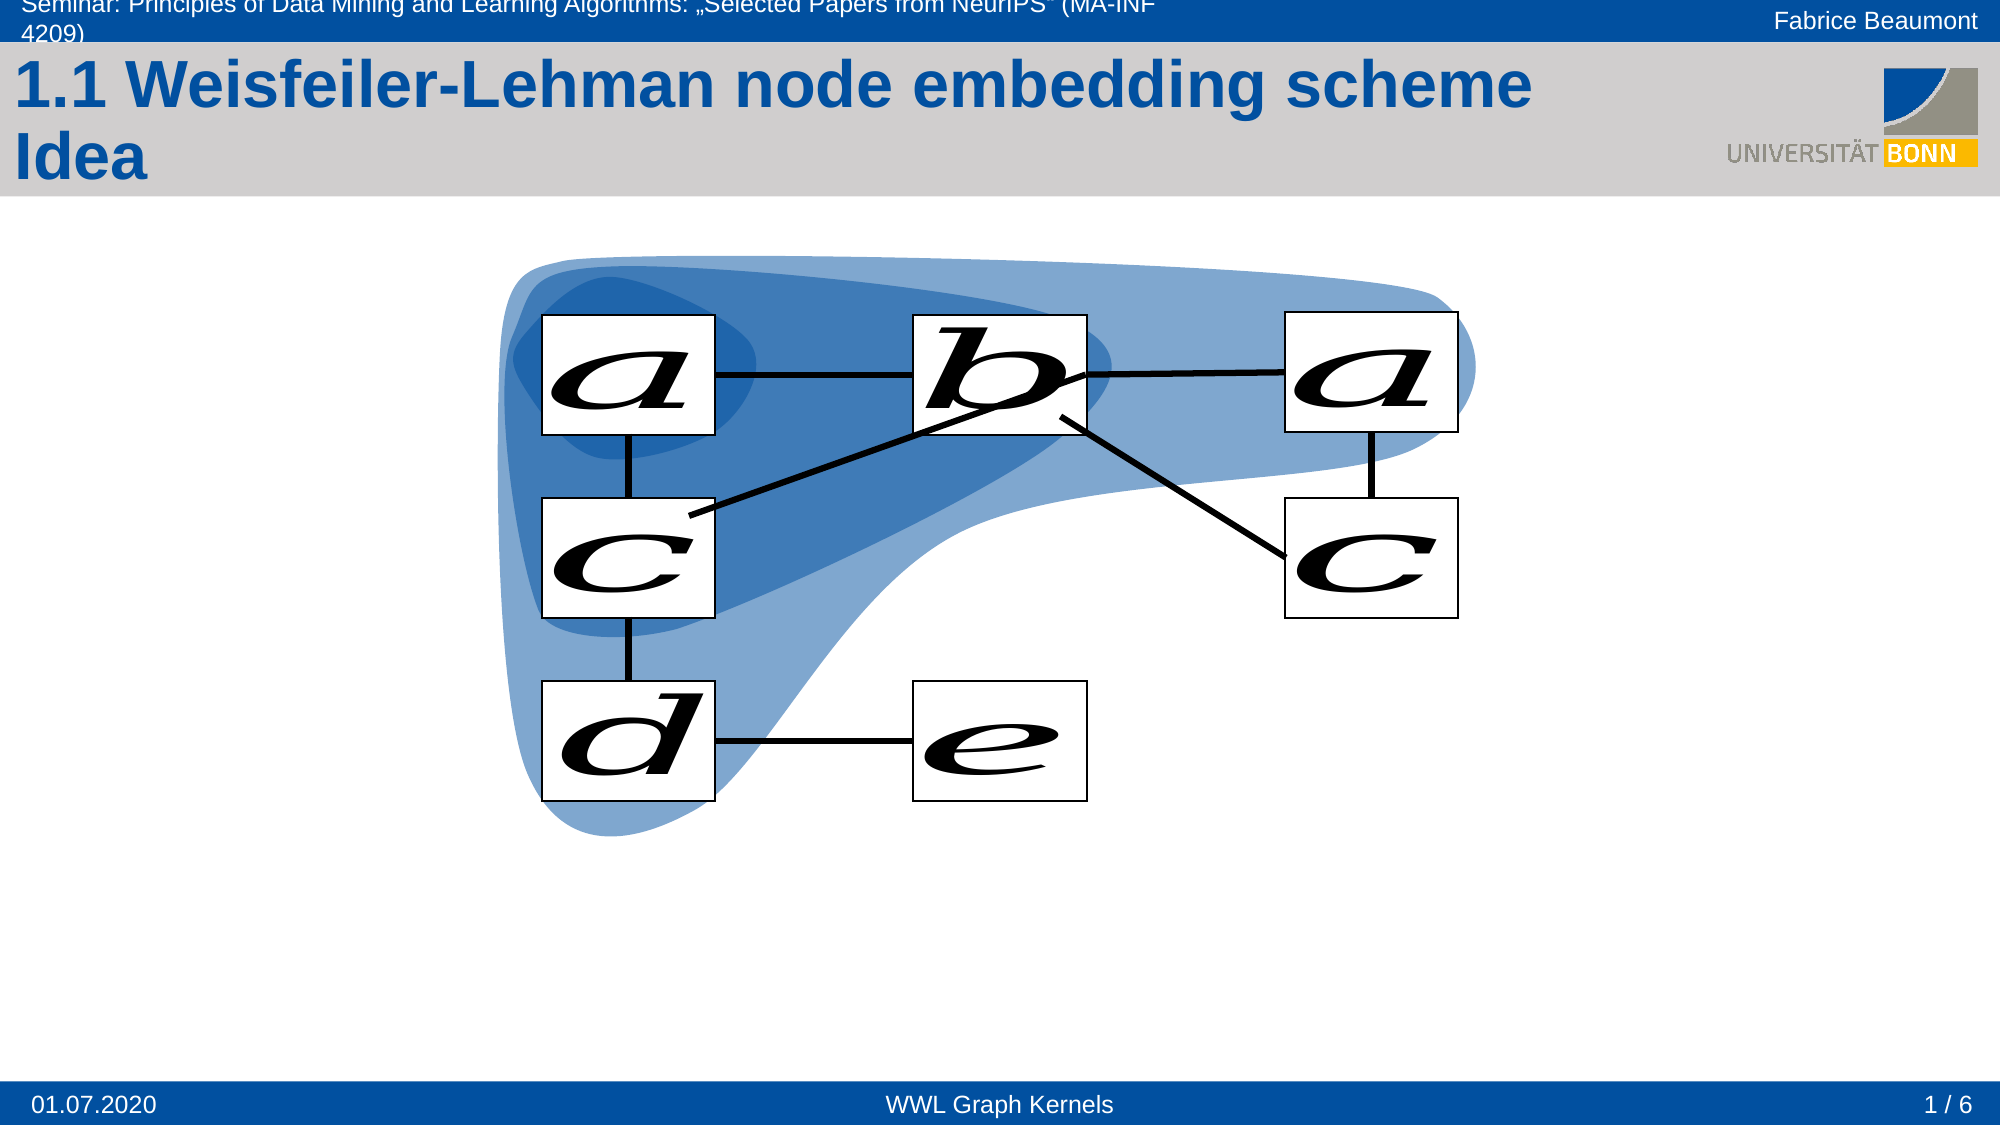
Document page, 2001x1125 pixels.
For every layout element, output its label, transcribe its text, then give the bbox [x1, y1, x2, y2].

text_box 1 / 6 [1850, 1081, 1988, 1125]
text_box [542, 313, 1458, 800]
text_box [542, 802, 709, 838]
text_box [496, 254, 1455, 801]
text_box [503, 265, 1050, 617]
text_box [1459, 316, 1477, 416]
picture [1724, 44, 1978, 187]
list 1.1 Weisfeiler-Lehman node embedding scheme Idea [0, 42, 1725, 122]
